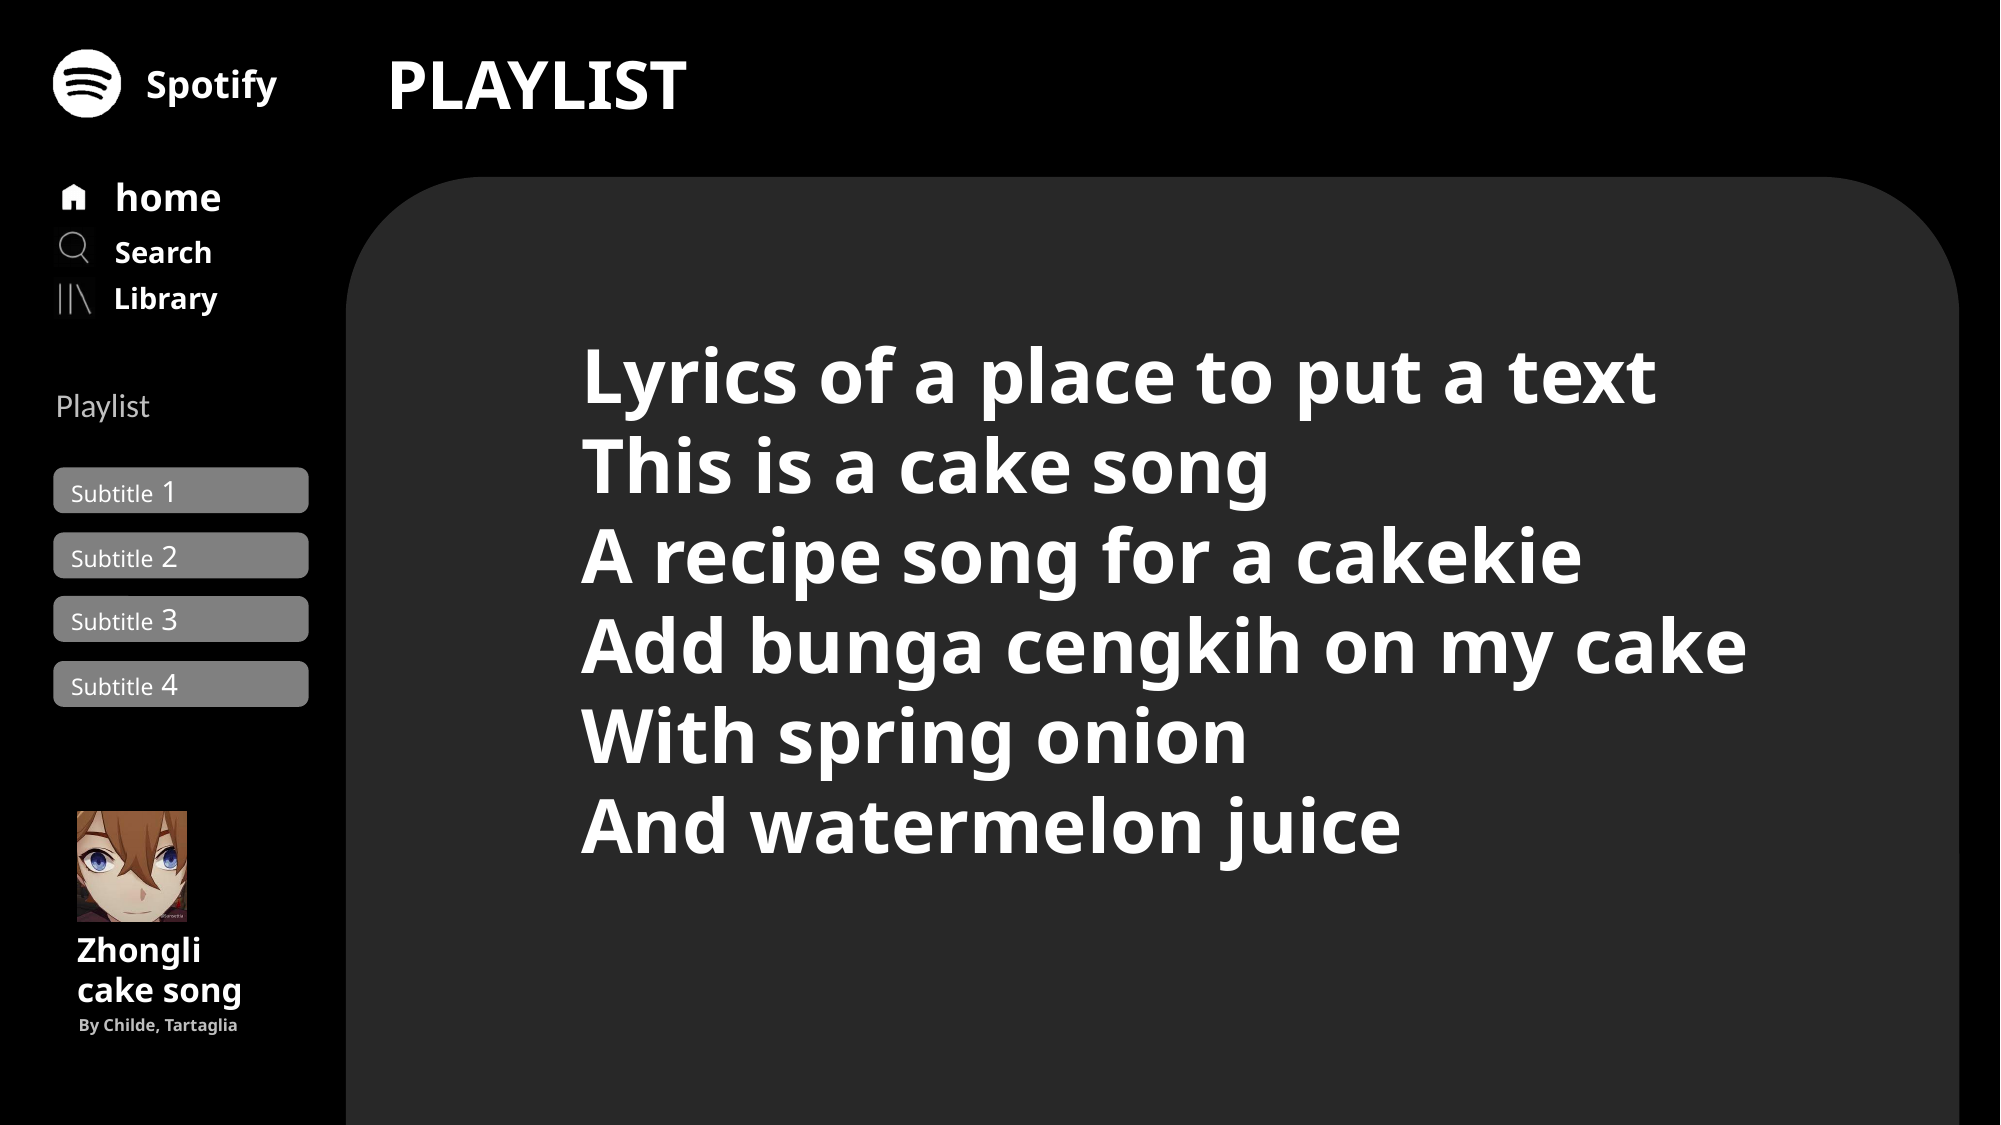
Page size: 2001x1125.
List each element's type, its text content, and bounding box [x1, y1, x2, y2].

text_box Subtitle 1 [52, 466, 310, 515]
text_box Subtitle 4 [52, 659, 310, 708]
text_box Library [98, 273, 270, 323]
picture [53, 227, 96, 267]
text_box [345, 176, 1960, 1125]
picture [53, 277, 96, 319]
text_box Search [100, 227, 272, 277]
text_box PLAYLIST [371, 35, 750, 131]
text_box By Childe, Tartaglia [63, 1007, 284, 1042]
text_box Subtitle 2 [52, 531, 310, 580]
text_box Zhongli cake song [62, 921, 282, 1017]
picture [77, 811, 187, 922]
picture [22, 18, 152, 149]
text_box home [100, 166, 247, 226]
text_box Spotify [152, 53, 309, 114]
text_box Subtitle 3 [52, 594, 310, 643]
picture [51, 176, 98, 217]
text_box Playlist [41, 376, 174, 432]
